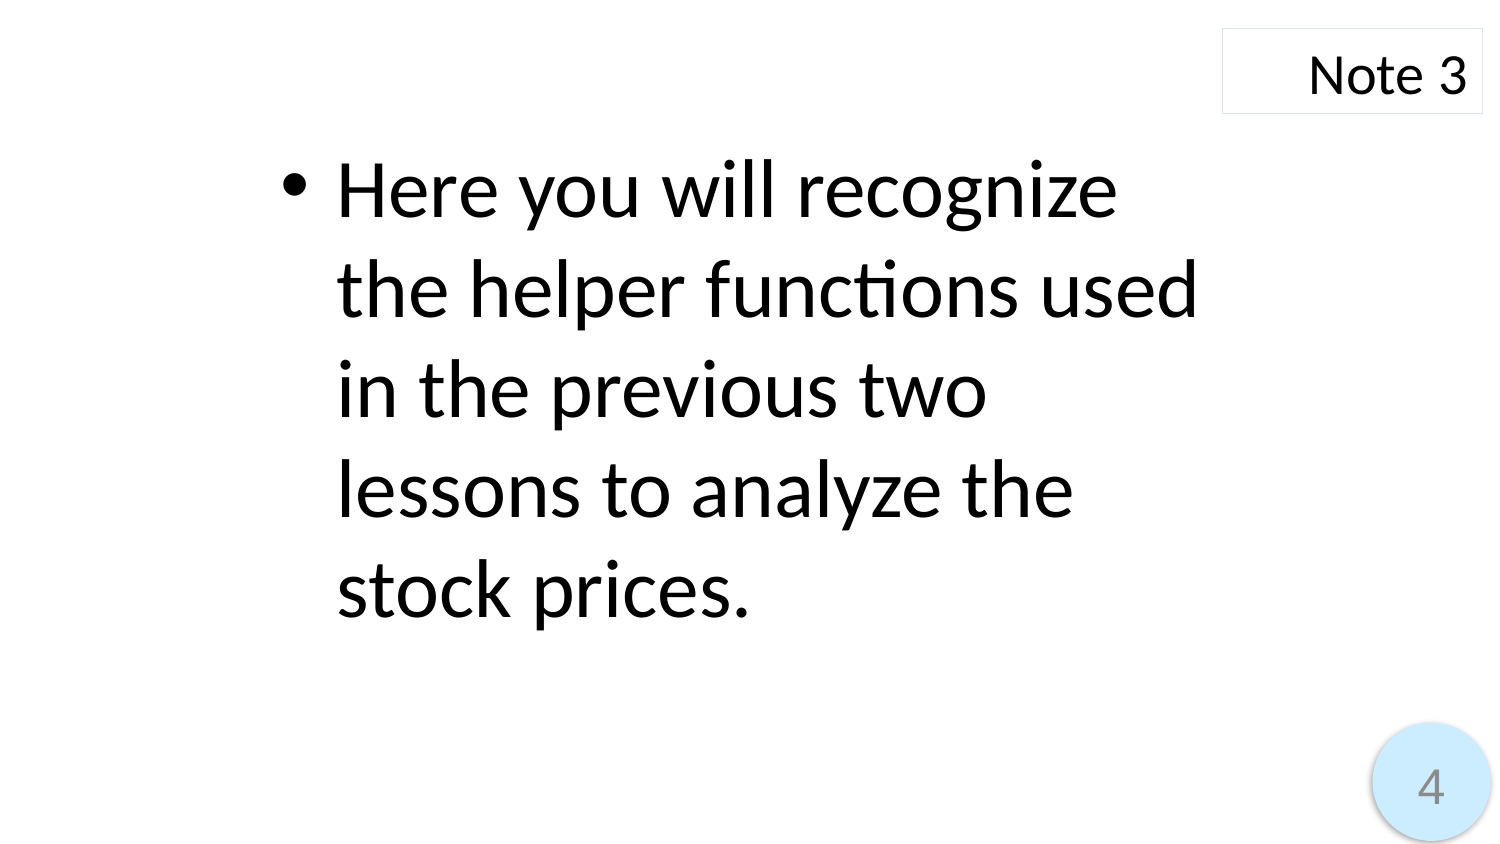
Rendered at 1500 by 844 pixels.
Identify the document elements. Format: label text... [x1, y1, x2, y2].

text_box Note 3 [1222, 28, 1483, 114]
list Here you will recognize the helper functions used in the previous two lessons to analyze the stock prices. [265, 126, 1247, 824]
slide_number 4 [1372, 762, 1491, 807]
